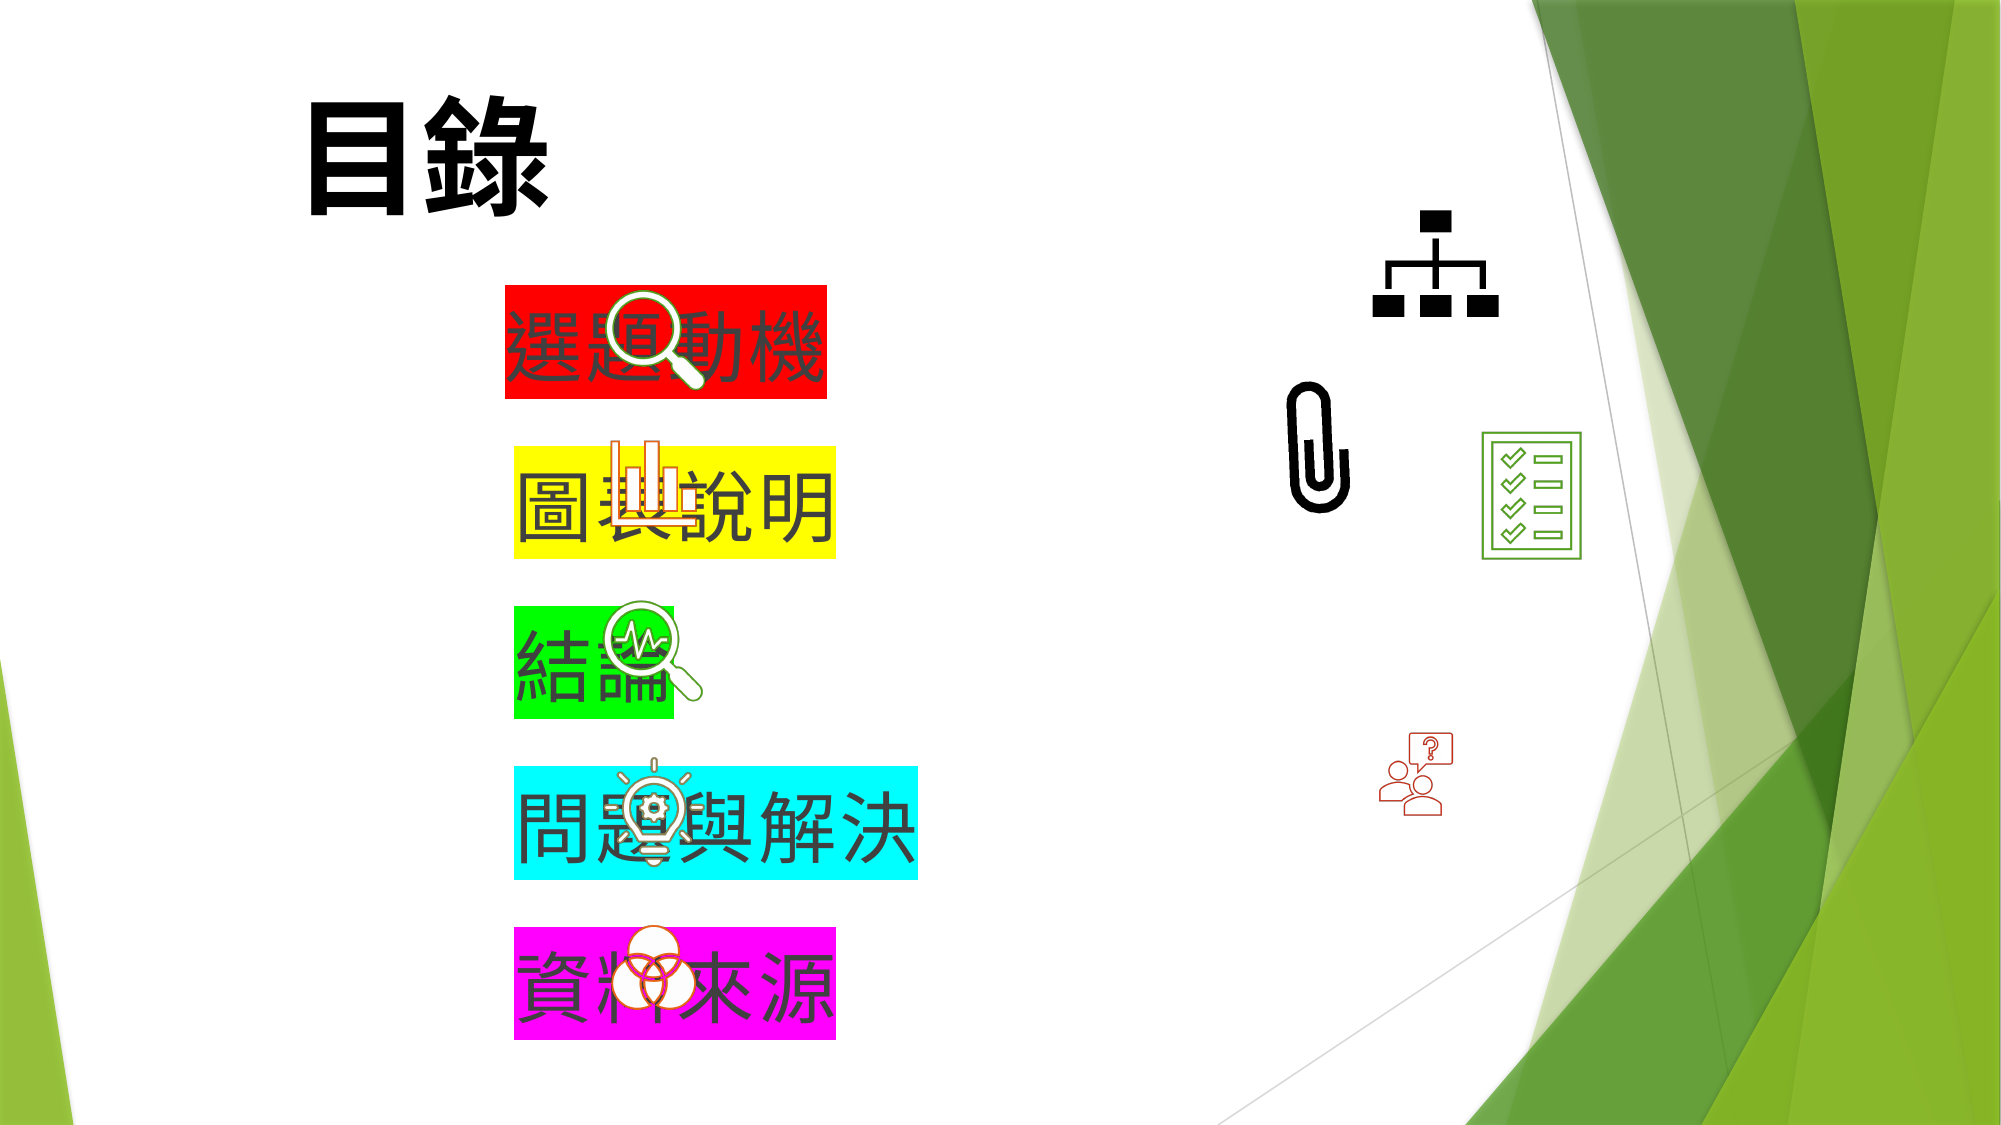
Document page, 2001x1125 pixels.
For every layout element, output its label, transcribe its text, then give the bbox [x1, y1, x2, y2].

picture [593, 423, 714, 544]
picture [1240, 368, 1397, 526]
picture [595, 753, 715, 874]
list 目錄 選題動機 圖表說明 結論 問題與解決 資料來源 [278, 68, 1489, 1057]
picture [593, 907, 714, 1027]
picture [1367, 724, 1465, 823]
picture [595, 280, 715, 401]
picture [593, 591, 714, 712]
picture [1360, 188, 1512, 340]
picture [1456, 420, 1608, 572]
